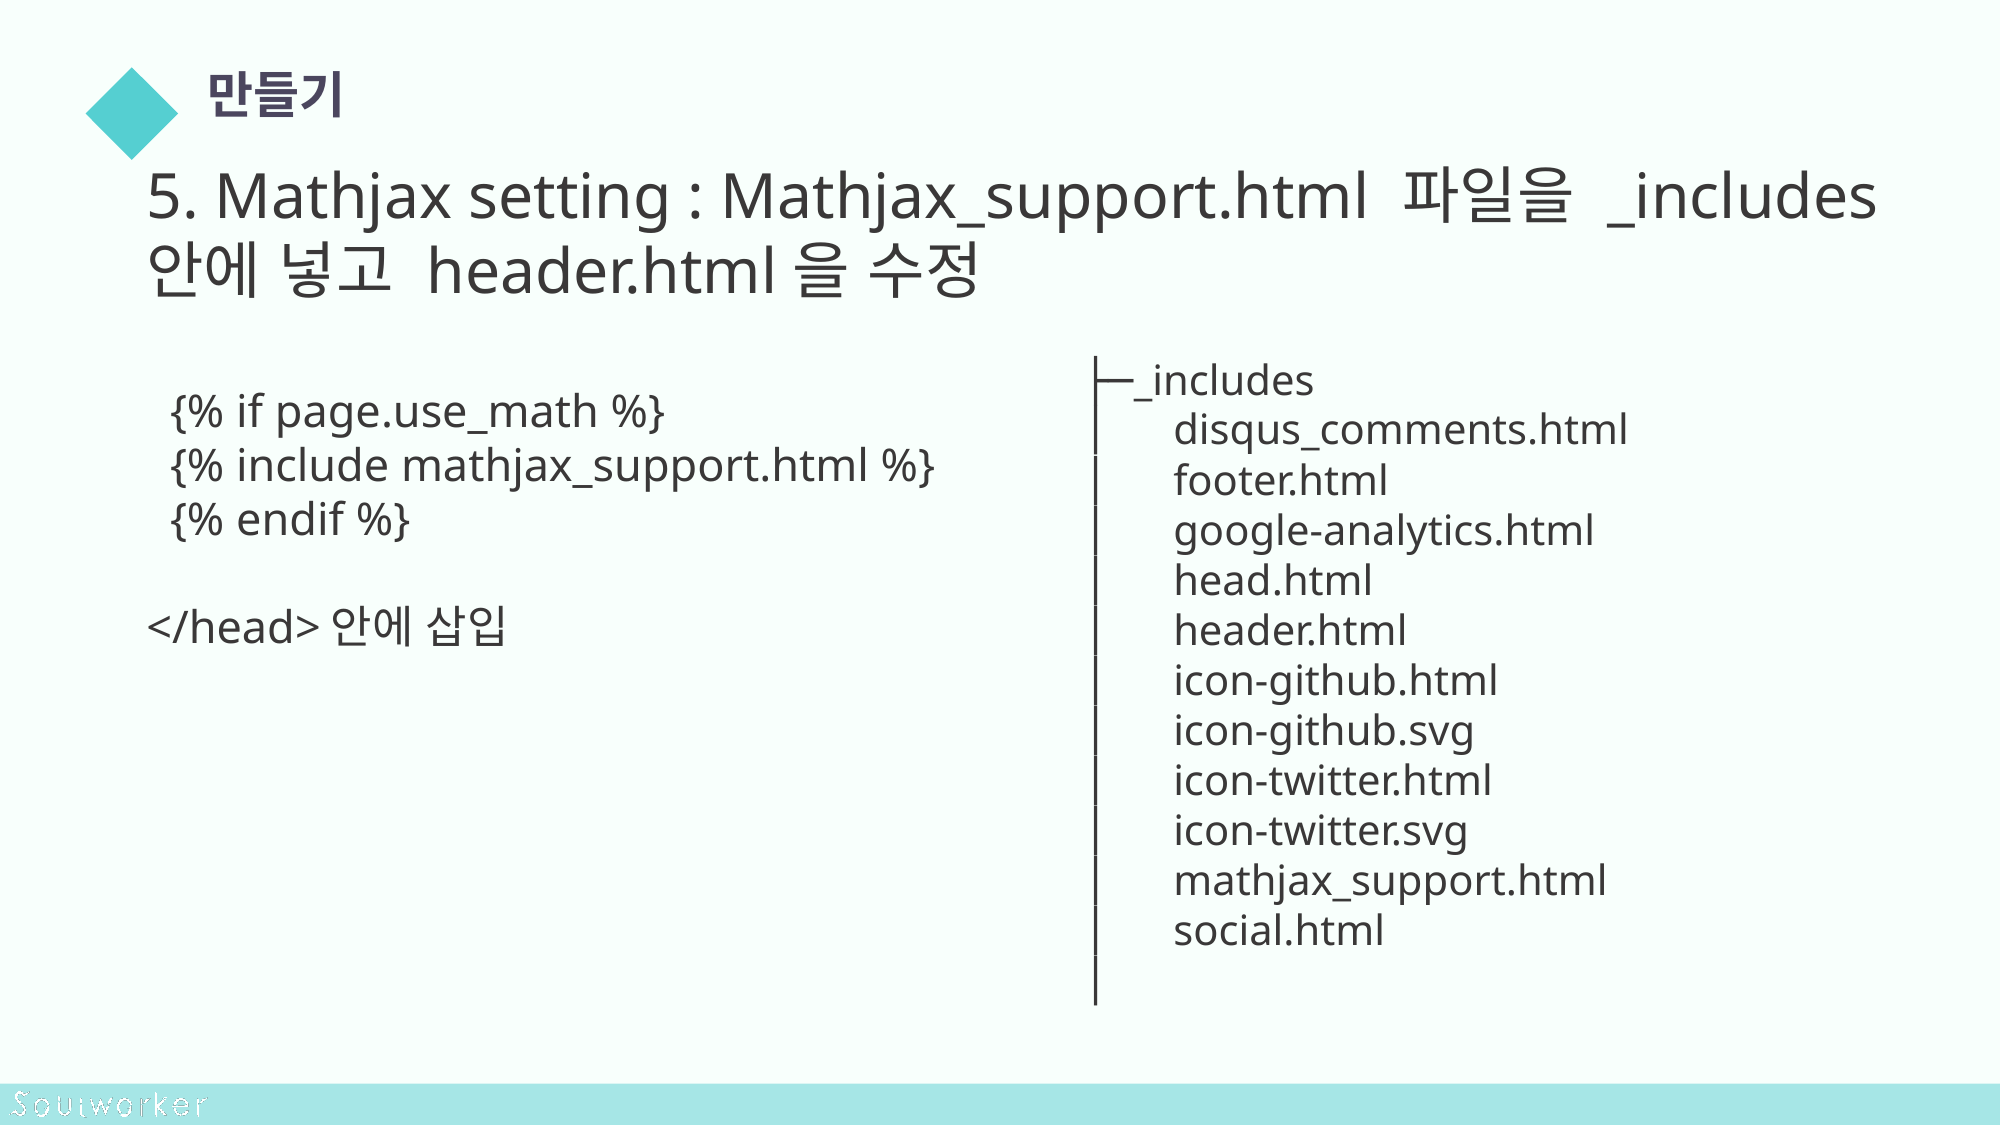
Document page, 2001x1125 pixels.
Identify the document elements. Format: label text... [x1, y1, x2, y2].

text_box 5. Mathjax setting : Mathjax_support.html 파일을 _includes안에 넣고 header.html을 수정 [131, 148, 1924, 358]
text_box ├─_includes │ disqus_comments.html │ footer.html │ google-analytics.html │ head.html │ header.html │ icon-github.html │ icon-github.svg │ icon-twitter.html │ icon-twitter.svg │ mathjax_support.html │ social.html │ [1068, 230, 2000, 1011]
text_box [85, 55, 400, 160]
text_box {% if page.use_math %} {% include mathjax_support.html %} {% endif %} </head>안에 삽입 [131, 282, 963, 660]
picture [8, 1091, 208, 1118]
